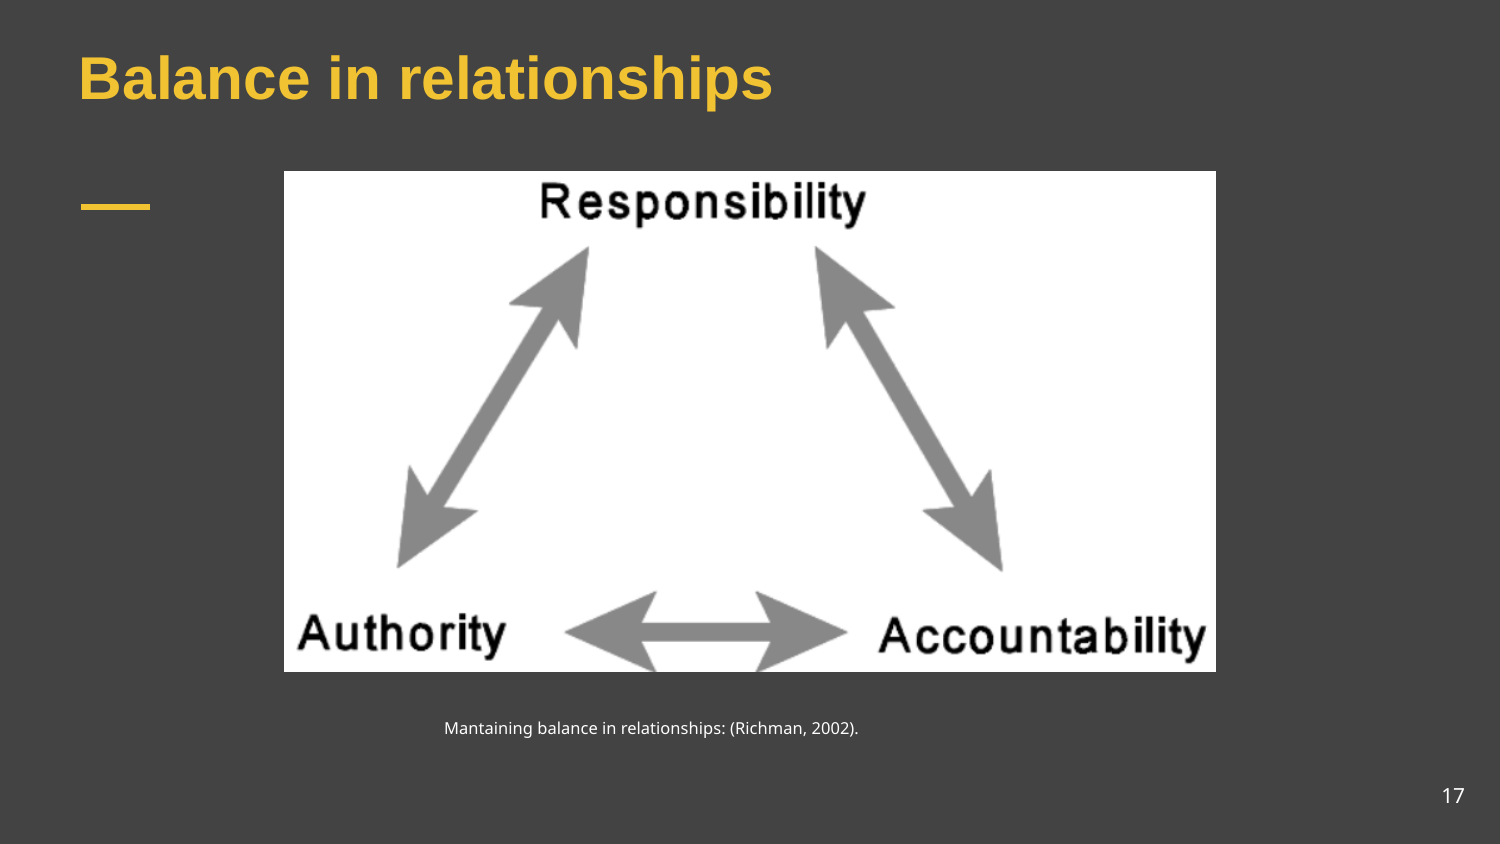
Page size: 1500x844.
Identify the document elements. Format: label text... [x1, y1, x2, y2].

title Balance in relationships [63, 14, 1437, 127]
picture [284, 171, 1216, 673]
slide_number 17 [1389, 764, 1480, 830]
list Mantaining balance in relationships: (Richman, 2002). [411, 700, 1064, 754]
